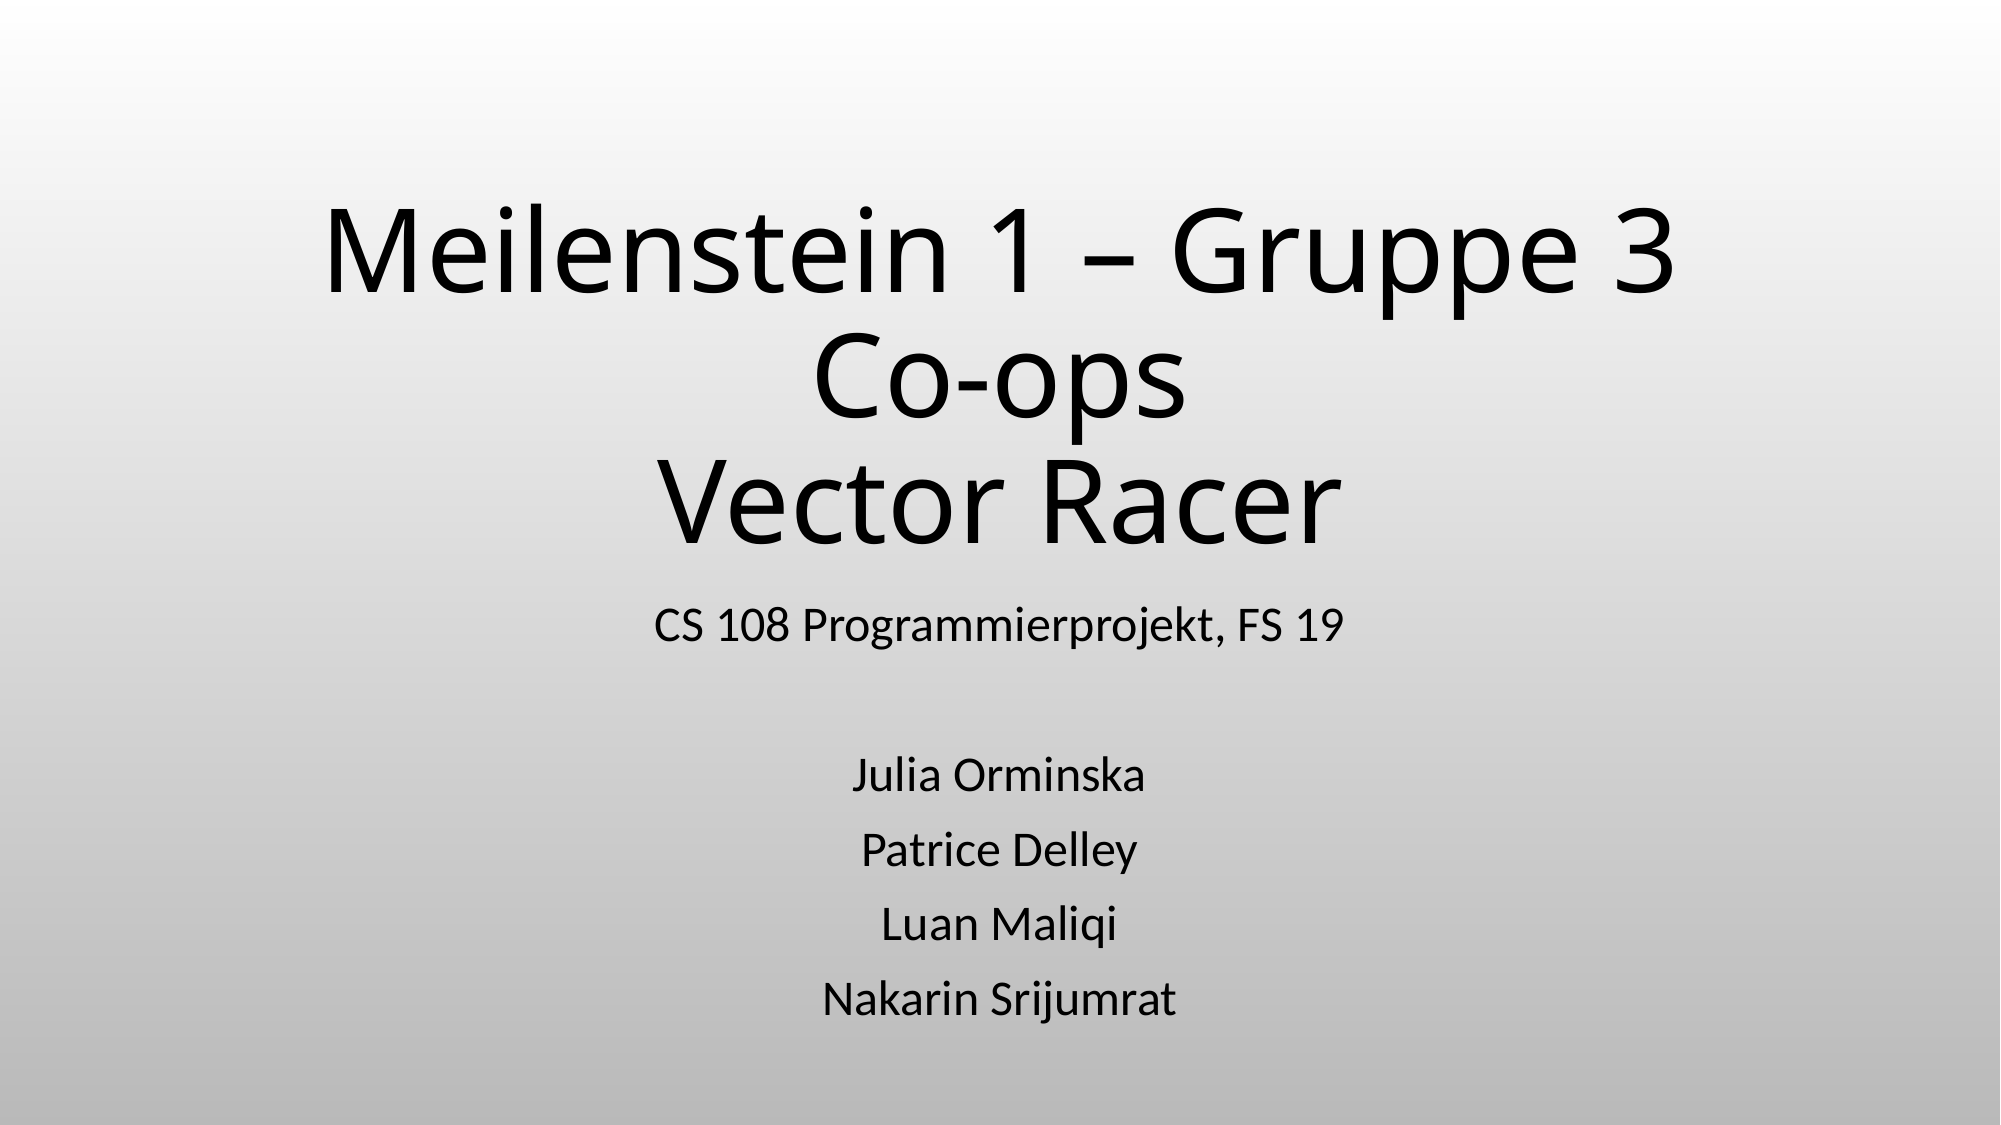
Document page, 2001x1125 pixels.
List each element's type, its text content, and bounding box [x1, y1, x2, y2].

title Meilenstein 1 – Gruppe 3 Co-ops Vector Racer [249, 184, 1750, 576]
subtitle CS 108 Programmierprojekt, FS 19 Julia Orminska Patrice Delley Luan Maliqi Nakarin Srijumrat [249, 590, 1750, 1076]
